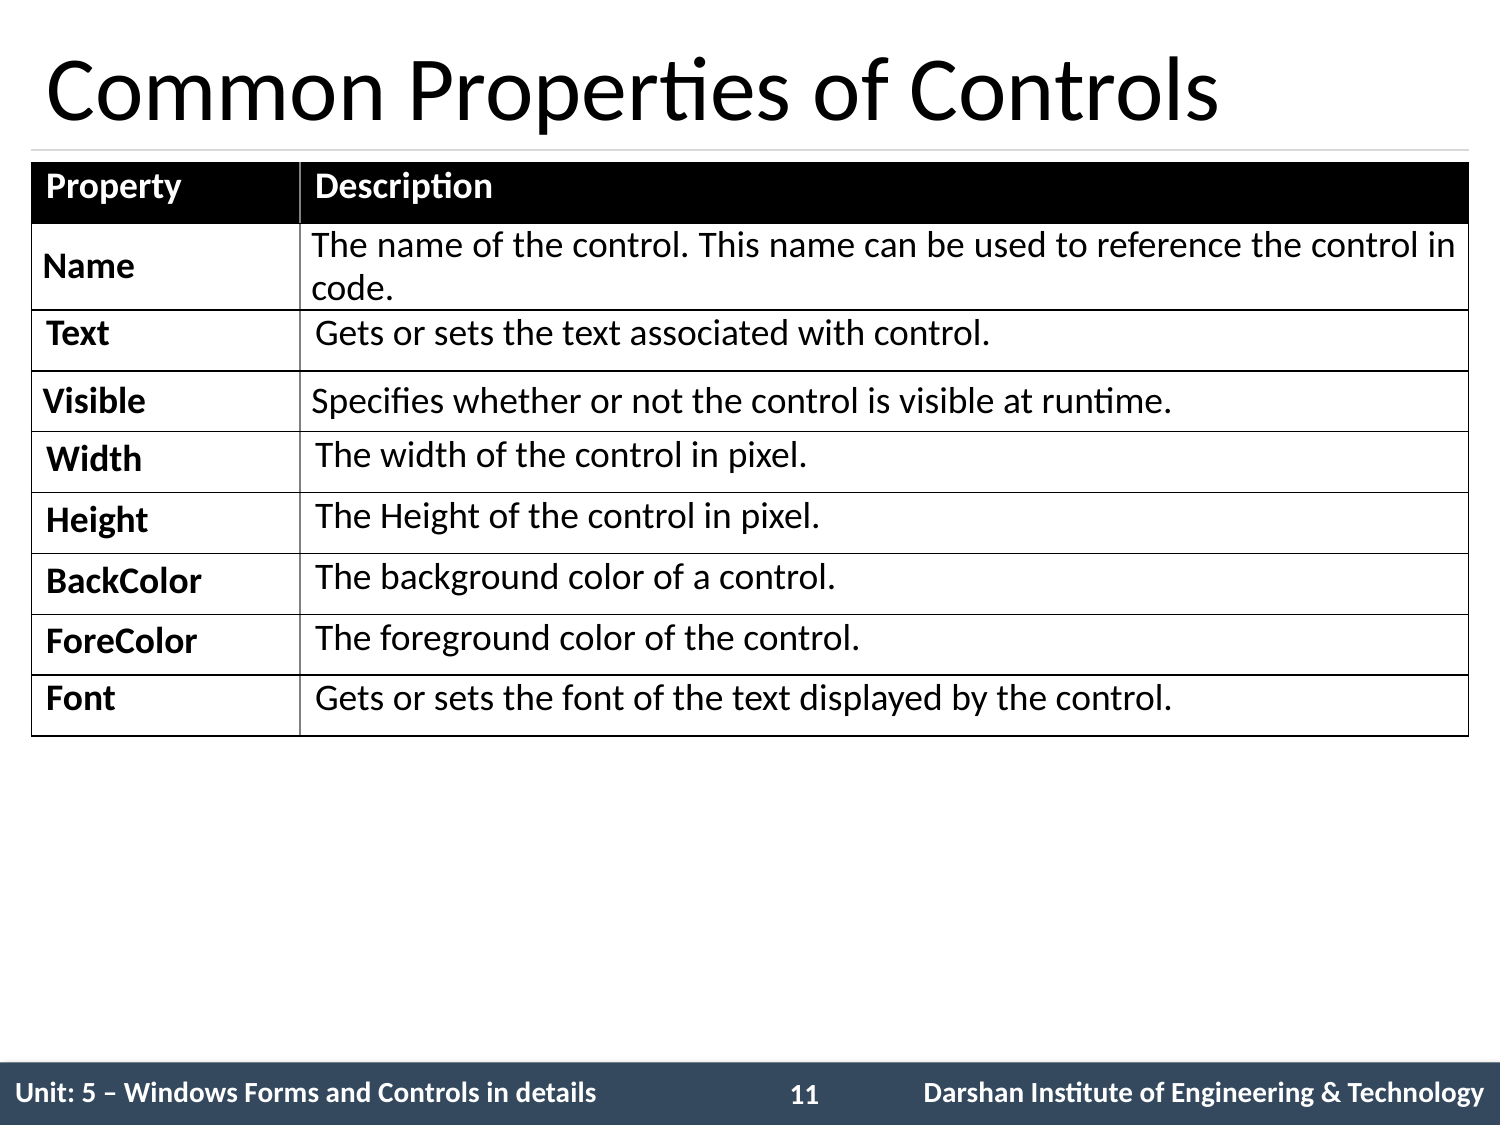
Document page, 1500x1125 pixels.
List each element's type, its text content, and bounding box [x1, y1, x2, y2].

table_cell The background color of a control. [301, 554, 1468, 614]
table_cell Width [32, 432, 299, 492]
table_cell Text [32, 311, 299, 370]
table_header Description [301, 163, 1468, 223]
table_cell Height [32, 493, 299, 553]
table_cell The foreground color of the control. [301, 615, 1468, 674]
table_cell Gets or sets the font of the text displayed by the control. [301, 676, 1468, 735]
table_cell Font [32, 676, 299, 735]
title Common Properties of Controls [31, 17, 1469, 150]
table_cell Name [32, 224, 299, 309]
table_cell The width of the control in pixel. [301, 432, 1468, 492]
table_cell The Height of the control in pixel. [301, 493, 1468, 553]
table_cell Gets or sets the text associated with control. [301, 311, 1468, 370]
table_header Property [32, 163, 299, 223]
table_cell The name of the control. This name can be used to reference the control in code. [301, 224, 1468, 309]
table_cell Specifies whether or not the control is visible at runtime. [301, 372, 1468, 431]
table_cell BackColor [32, 554, 299, 614]
table_cell Visible [32, 372, 299, 431]
table_cell ForeColor [32, 615, 299, 674]
